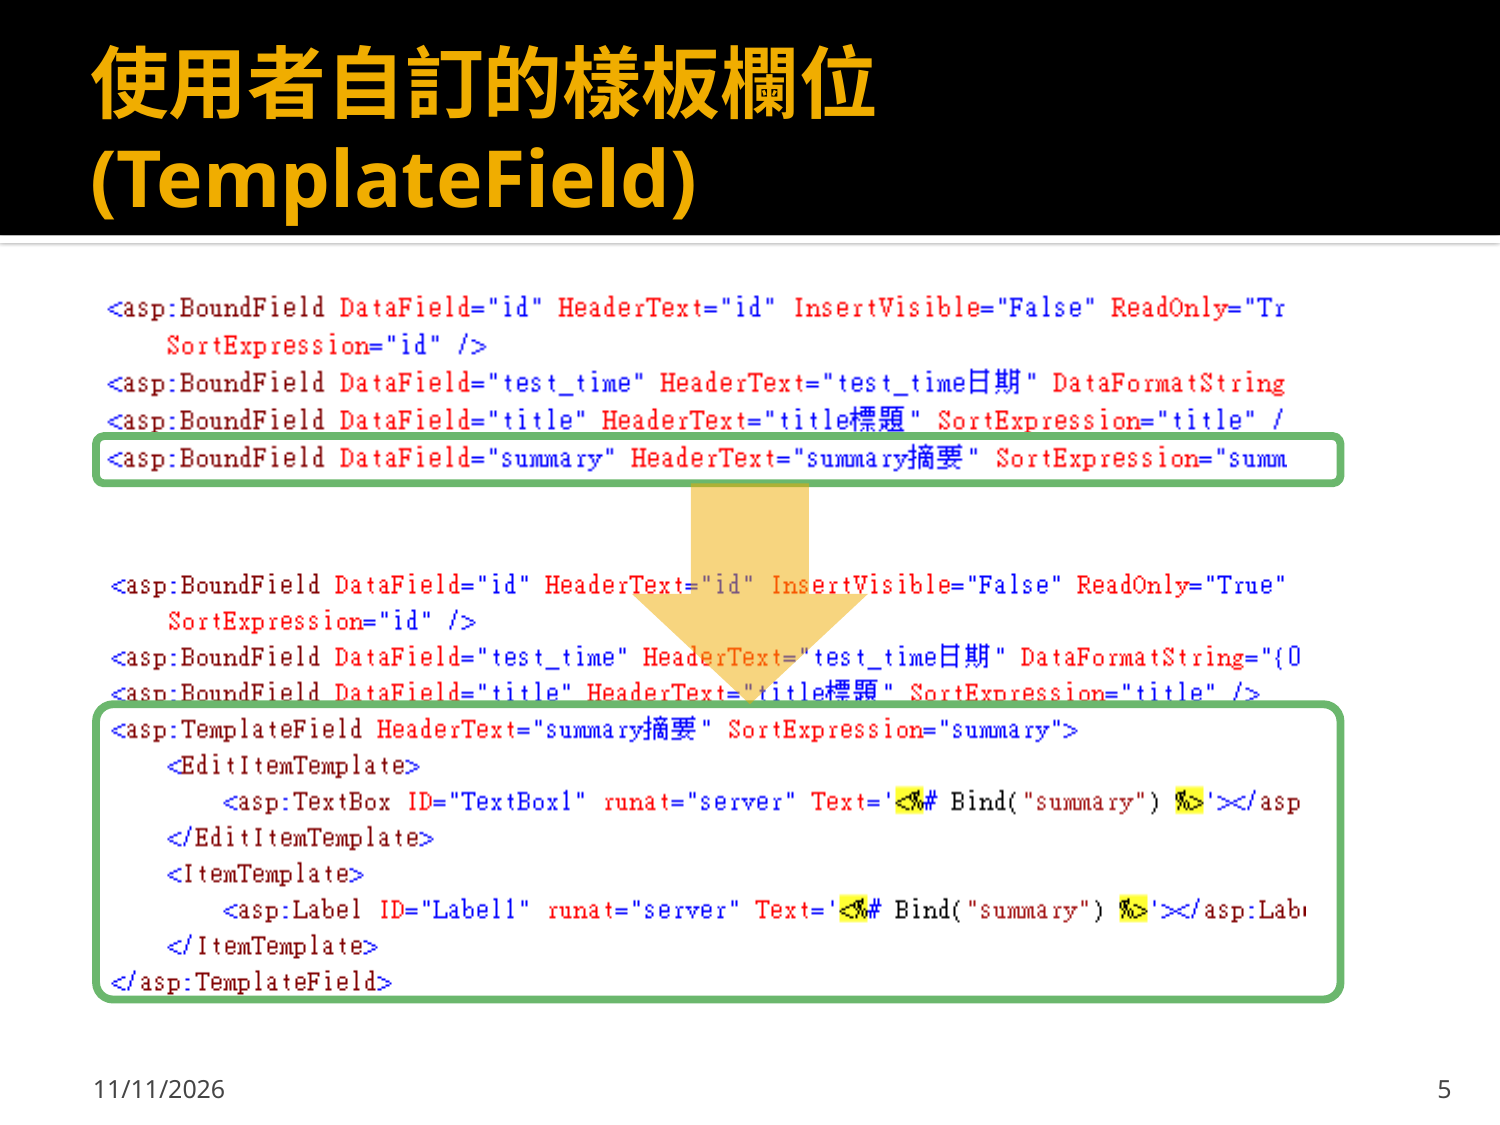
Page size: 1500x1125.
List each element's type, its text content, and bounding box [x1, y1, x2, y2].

text_box [686, 488, 813, 560]
slide_number 5 [1345, 1062, 1467, 1108]
text_box [1310, 700, 1345, 1004]
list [88, 562, 1306, 1003]
text_box [1284, 432, 1345, 488]
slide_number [75, 1062, 425, 1108]
title 使用者自訂的樣板欄位(TemplateField) [75, 25, 1425, 231]
picture [100, 290, 1287, 480]
